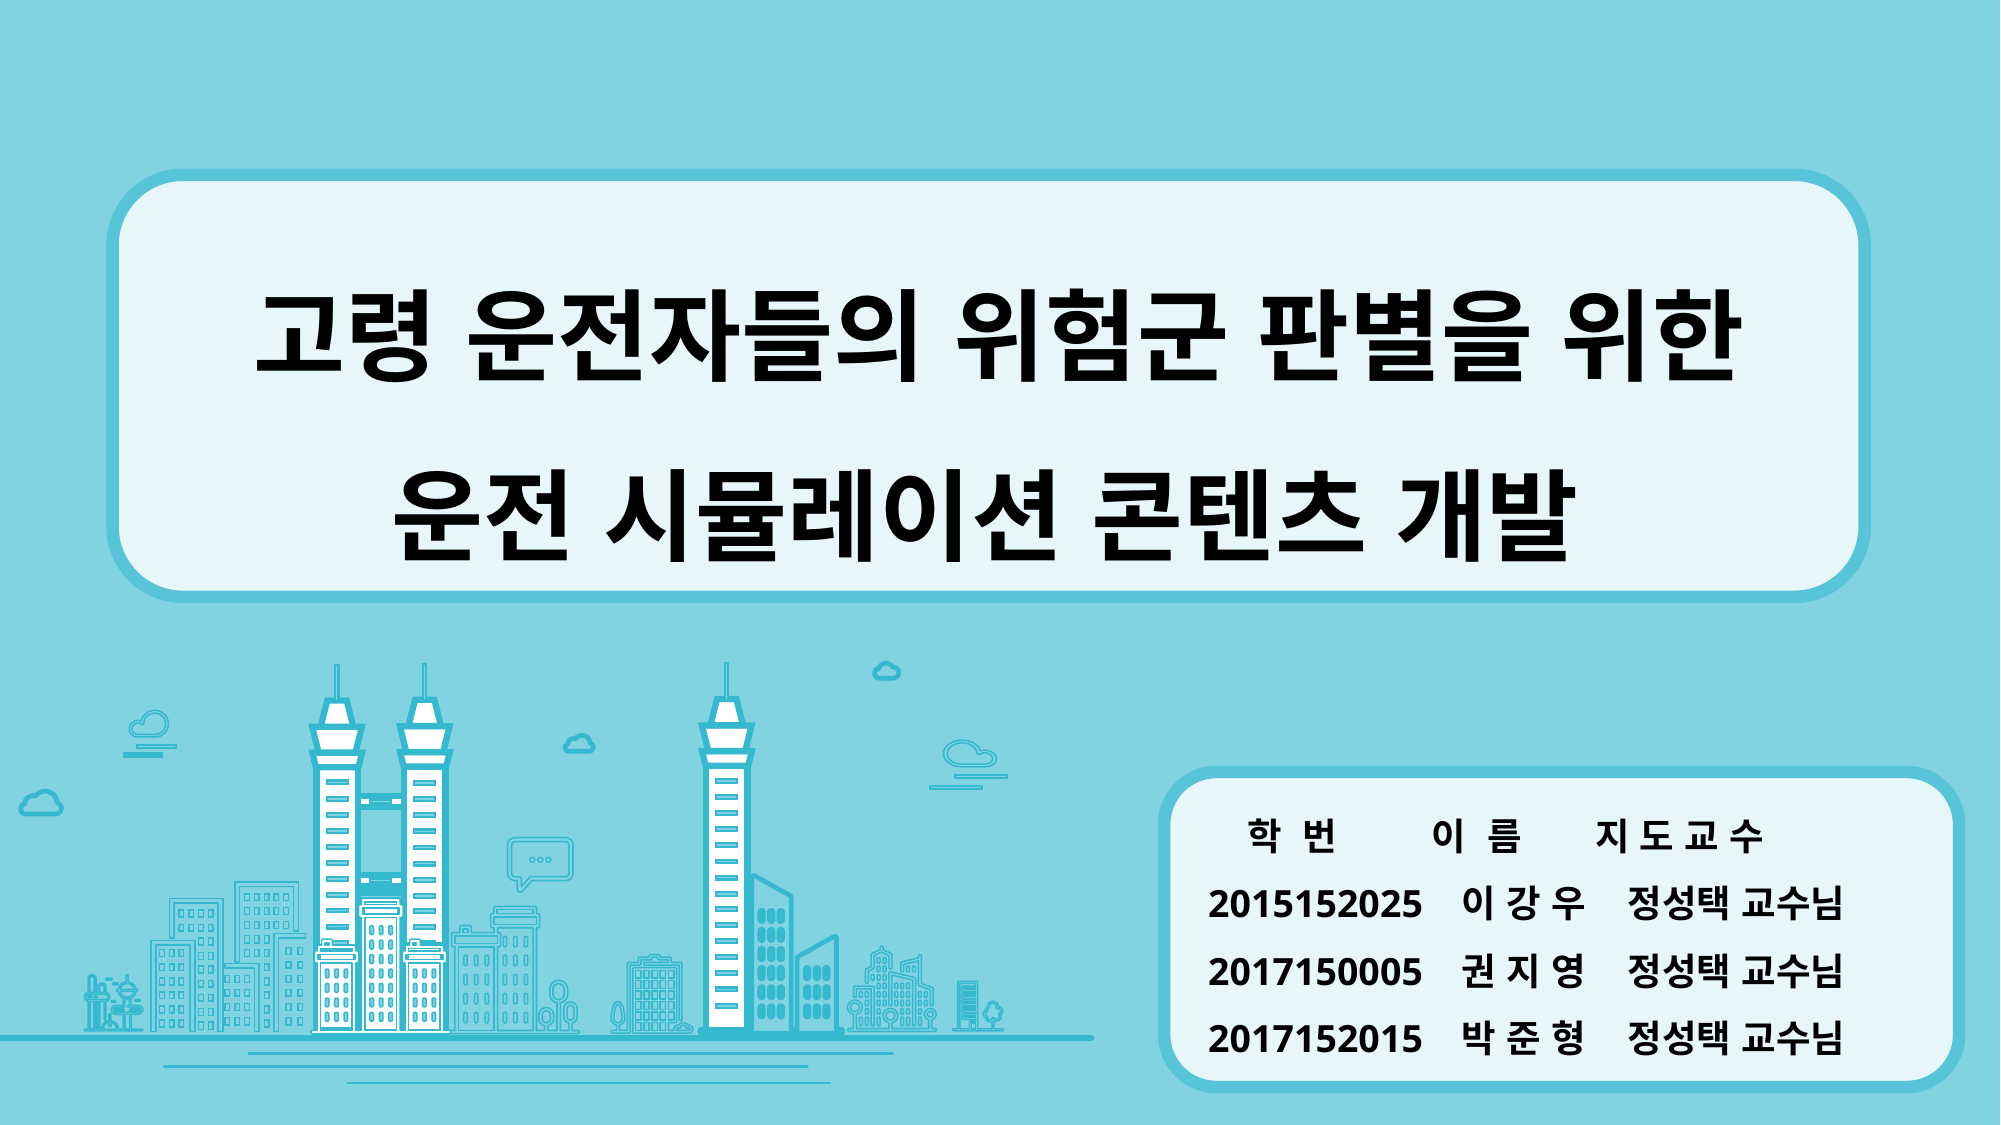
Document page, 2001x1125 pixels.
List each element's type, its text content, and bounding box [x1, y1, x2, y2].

text_box 고령 운전자들의 위험군 판별을 위한 운전 시뮬레이션 콘텐츠 개발 [148, 206, 1851, 581]
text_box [1, 663, 1092, 1084]
text_box [1174, 1068, 1949, 1089]
text_box 학 번 이 름 지 도 교 수 2015152025 이 강 우 정성택 교수님 2017150005 권 지 영 정성택 교수님 2017152015 박 준 형 정성택 교수님 [1164, 782, 1960, 1068]
text_box [111, 173, 1866, 598]
text_box [1184, 770, 1940, 782]
